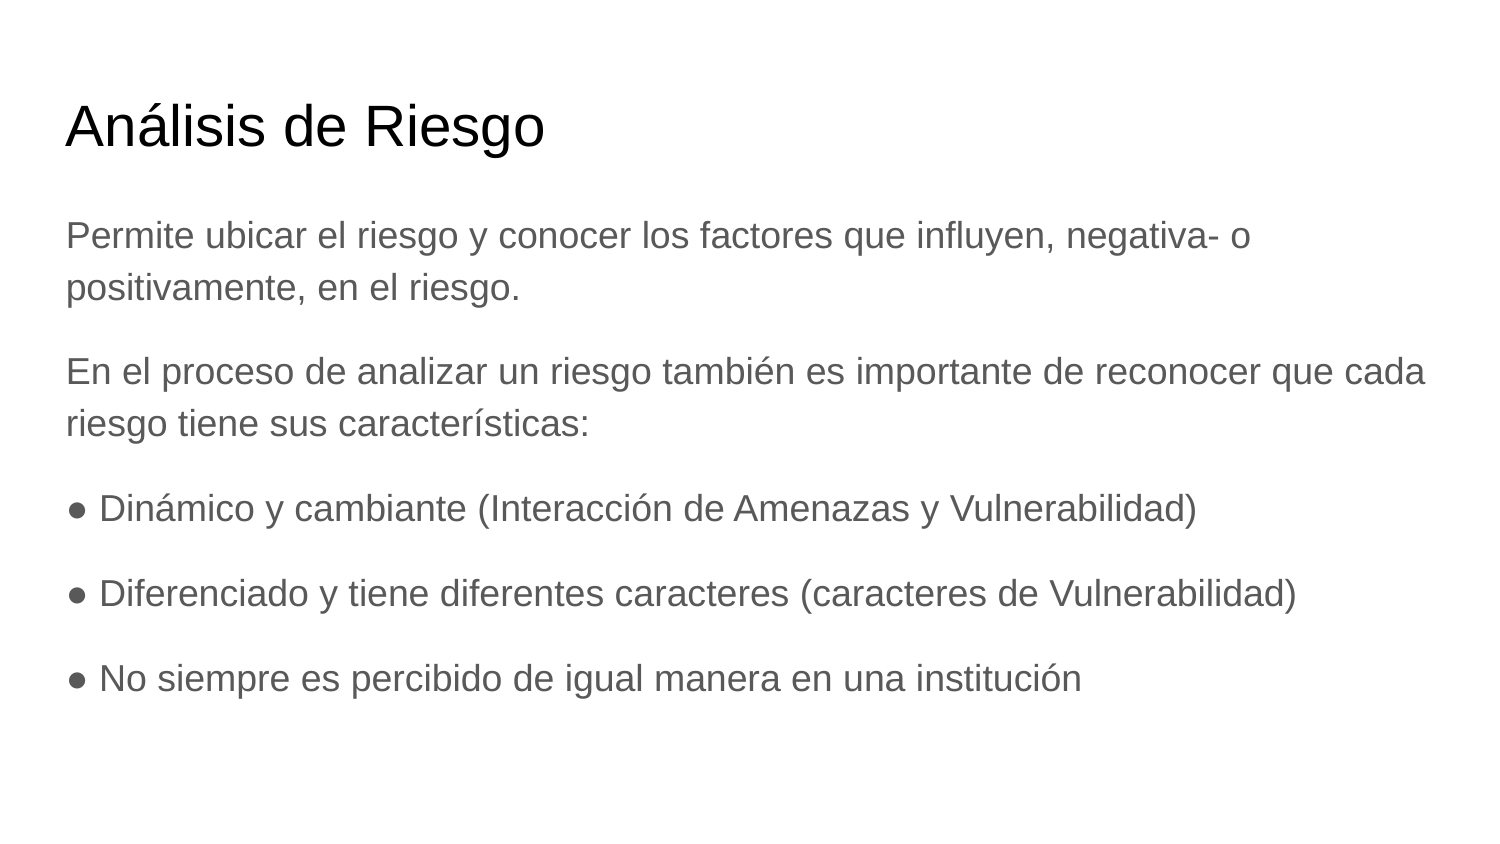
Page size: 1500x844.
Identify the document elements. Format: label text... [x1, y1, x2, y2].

text_box Permite ubicar el riesgo y conocer los factores que influyen, negativa- o positivamente, en el riesgo. E​n el proceso de analizar un riesgo también es importante de reconocer que cada riesgo tiene sus características: ● Dinámico y cambiante (Interacción de ​Amenazas​ y ​Vulnerabilidad​) ● Diferenciado y tiene diferentes caracteres (caracteres de Vulnerabilidad) ● No siempre es percibido de igual manera en una institución [51, 189, 1449, 750]
text_box Análisis de Riesgo [51, 72, 1449, 167]
